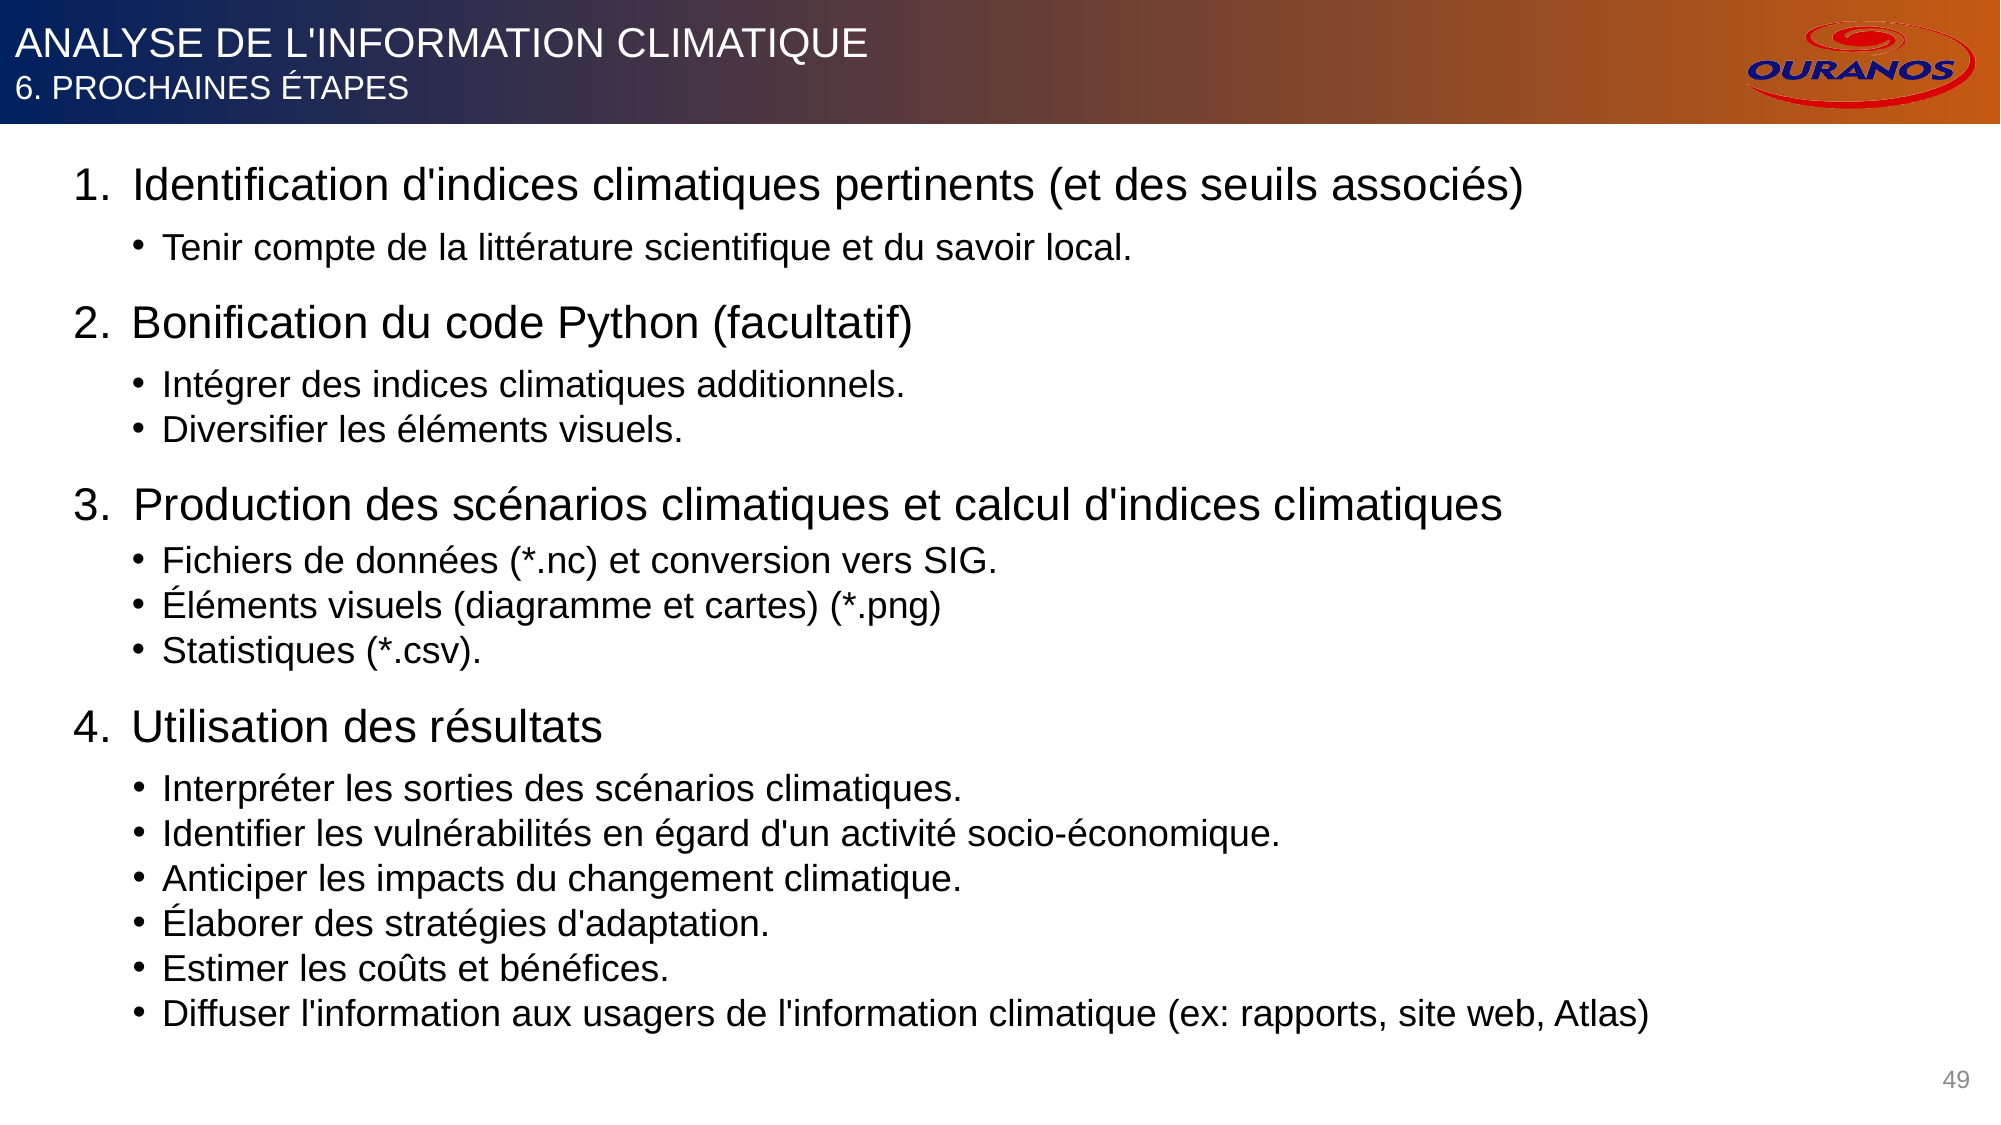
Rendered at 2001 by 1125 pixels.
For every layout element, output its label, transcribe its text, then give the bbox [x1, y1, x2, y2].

picture [1741, 14, 1981, 117]
slide_number 49 [1535, 1048, 1986, 1109]
text_box 1. Identification d'indices climatiques pertinents (et des seuils associés) Tenir compte de la littérature scientifique et du savoir local. 2. Bonification du code Python (facultatif) Intégrer des indices climatiques additionnels. Diversifier les éléments visuels. 3. Production des scénarios climatiques et calcul d'indices climatiques Fichiers de données (*.nc) et conversion vers SIG. Éléments visuels (diagramme et cartes) (*.png) Statistiques (*.csv). 4. Utilisation des résultats Interpréter les sorties des scénarios climatiques. Identifier les vulnérabilités en égard d'un activité socio-économique. Anticiper les impacts du changement climatique. Élaborer des stratégies d'adaptation. Estimer les coûts et bénéfices. Diffuser l'information aux usagers de l'information climatique (ex: rapports, site web, Atlas) [59, 147, 1937, 1042]
text_box ANALYSE DE L'INFORMATION CLIMATIQUE 6. prochaines étapes [0, 0, 2000, 124]
